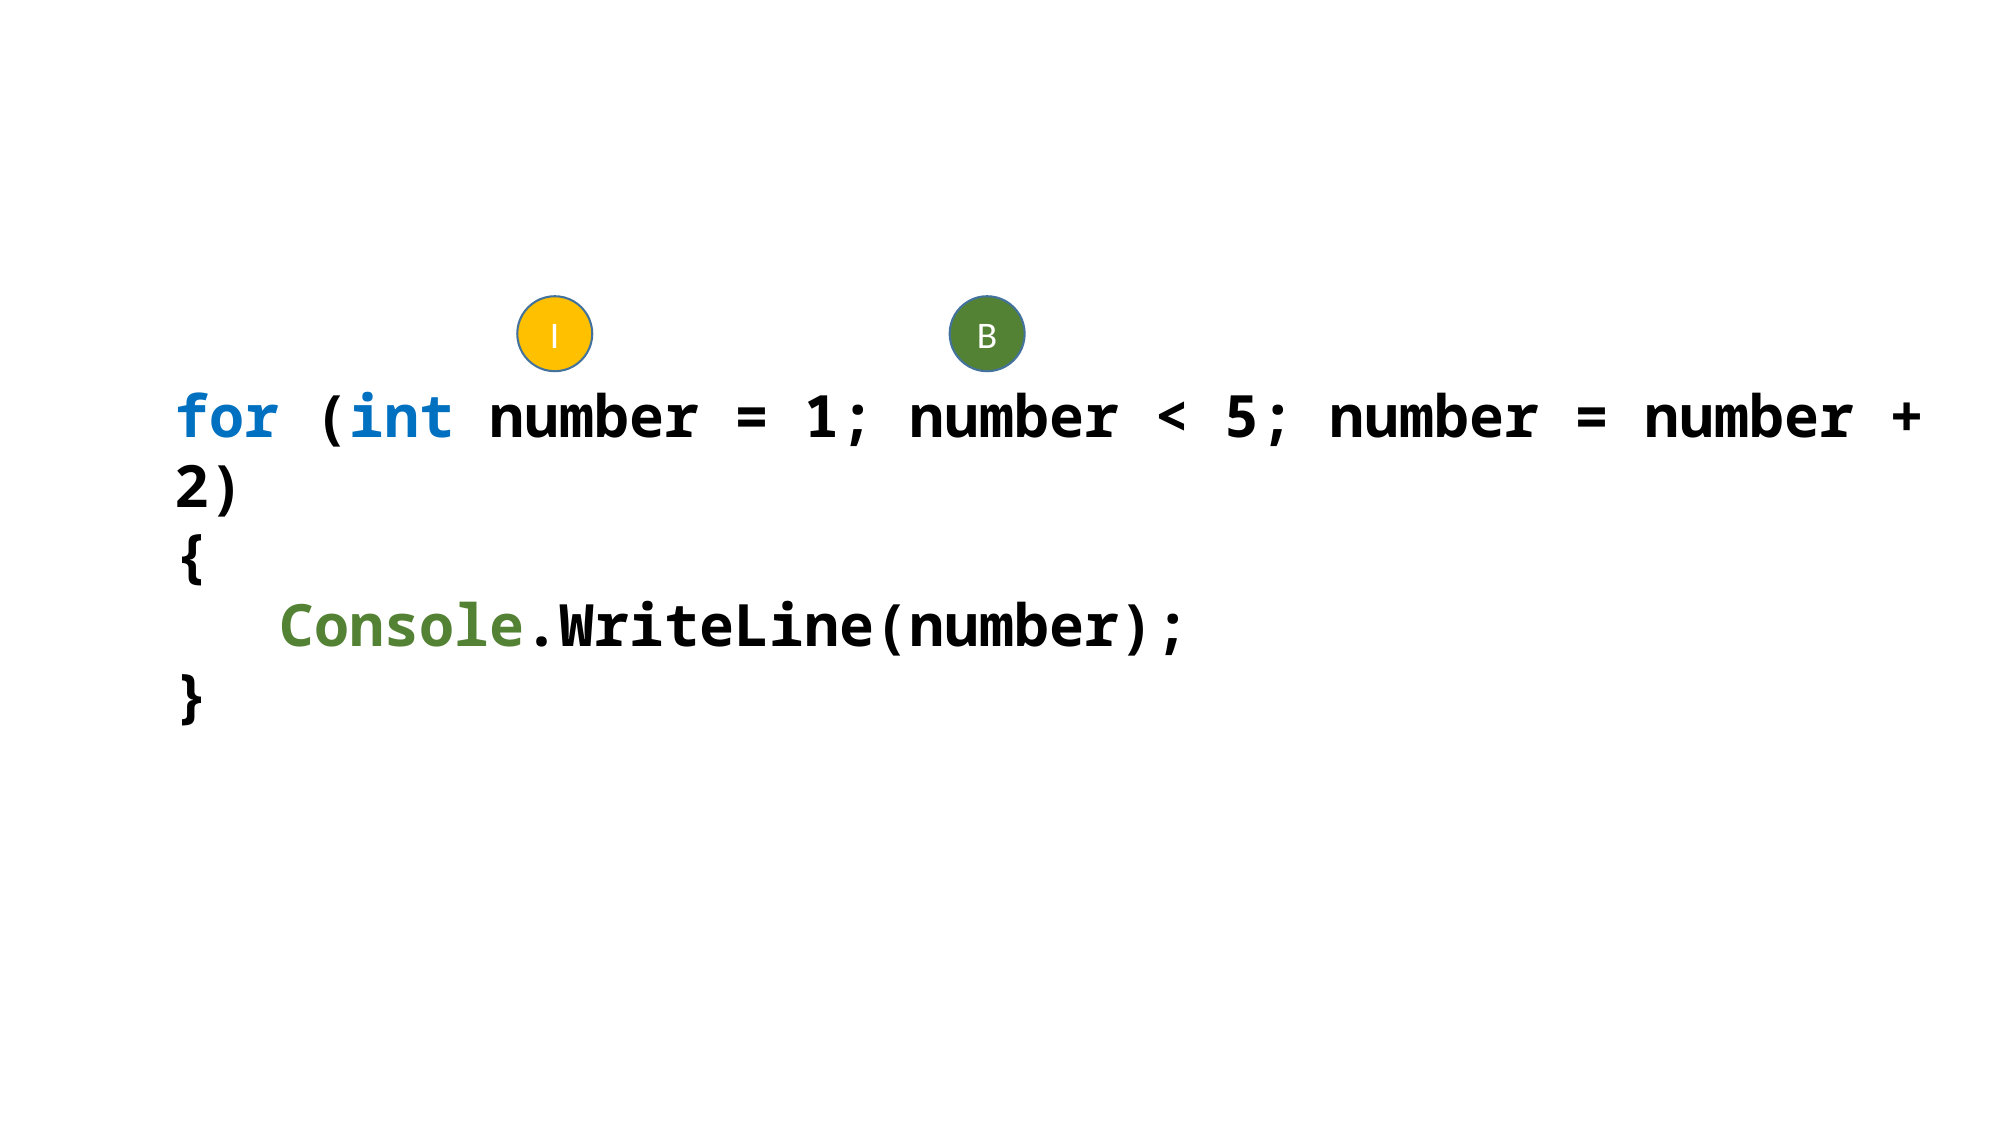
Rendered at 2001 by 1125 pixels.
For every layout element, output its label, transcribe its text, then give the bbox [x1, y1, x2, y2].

text_box B [948, 295, 1026, 373]
text_box I [516, 295, 594, 373]
text_box for (int number = 1; number < 5; number = number + 2) { Console.WriteLine(number); } [159, 371, 1954, 736]
